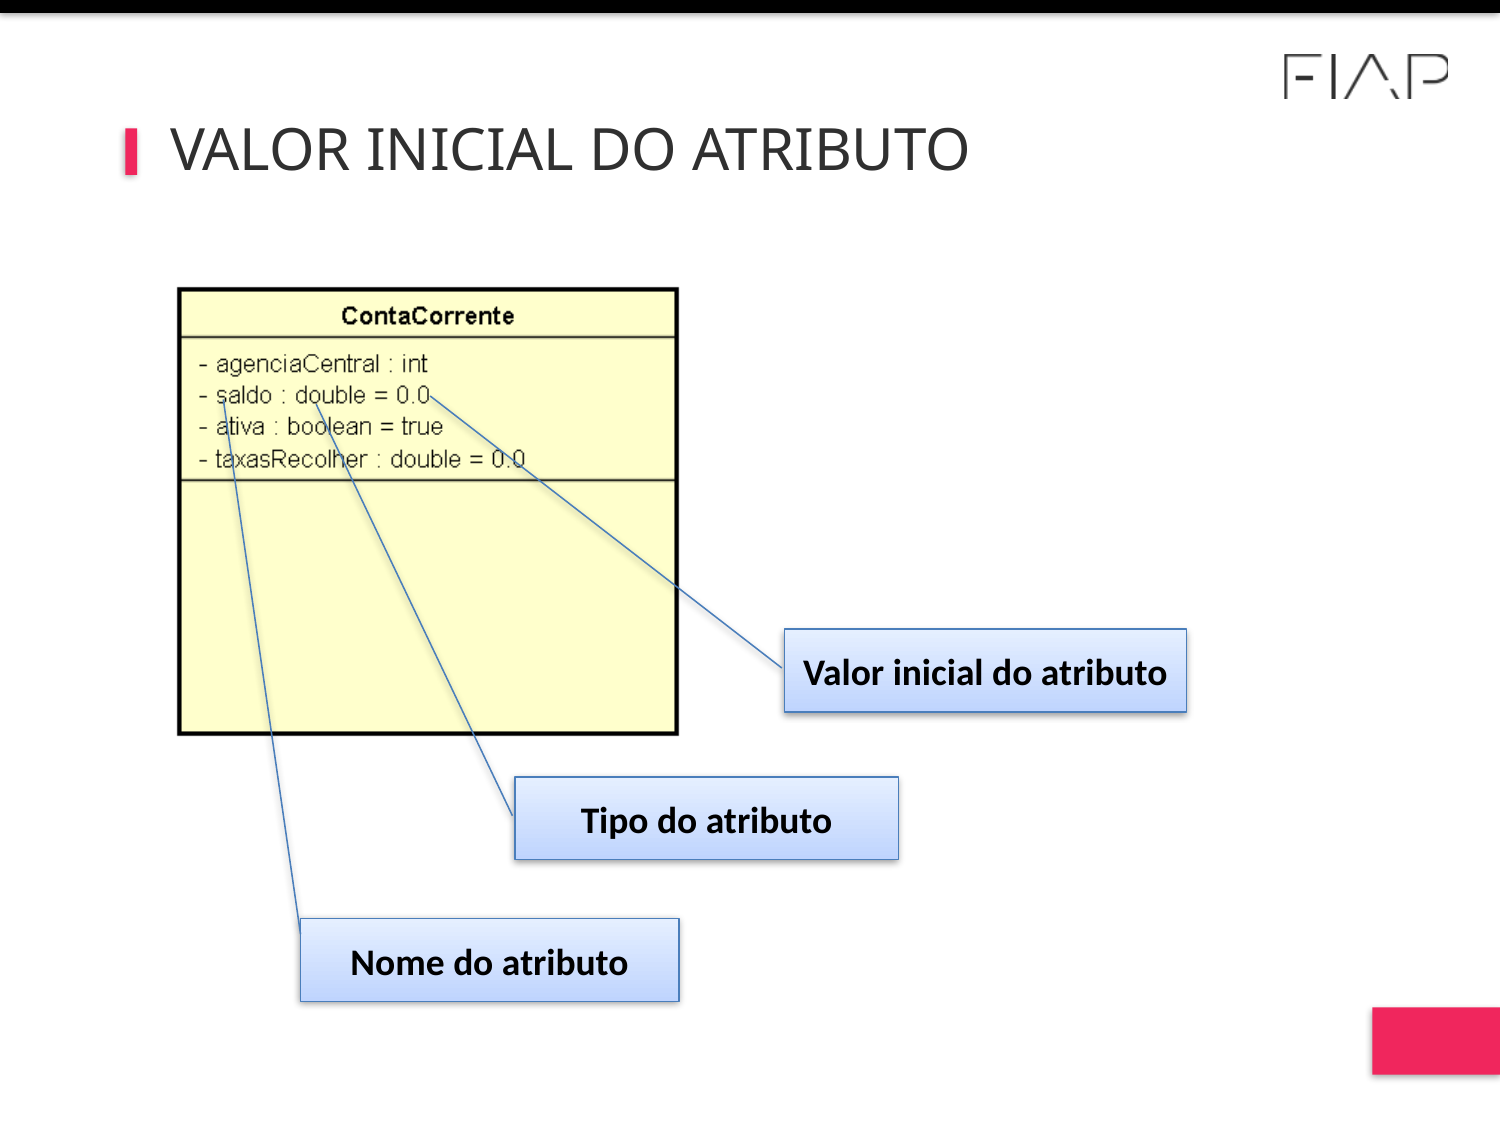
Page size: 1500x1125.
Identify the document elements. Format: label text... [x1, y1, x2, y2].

text_box Tipo do atributo [485, 762, 899, 860]
text_box [0, 0, 1500, 14]
text_box Nome do atributo [274, 762, 680, 1002]
picture [158, 268, 697, 754]
text_box Valor inicial do atributo [702, 605, 783, 669]
text_box [1372, 1007, 1500, 1075]
text_box [125, 128, 138, 176]
text_box VALOR INICIAL DO ATRIBUTO [155, 112, 1364, 191]
picture [1283, 53, 1449, 99]
text_box Valor inicial do atributo [784, 628, 1187, 713]
